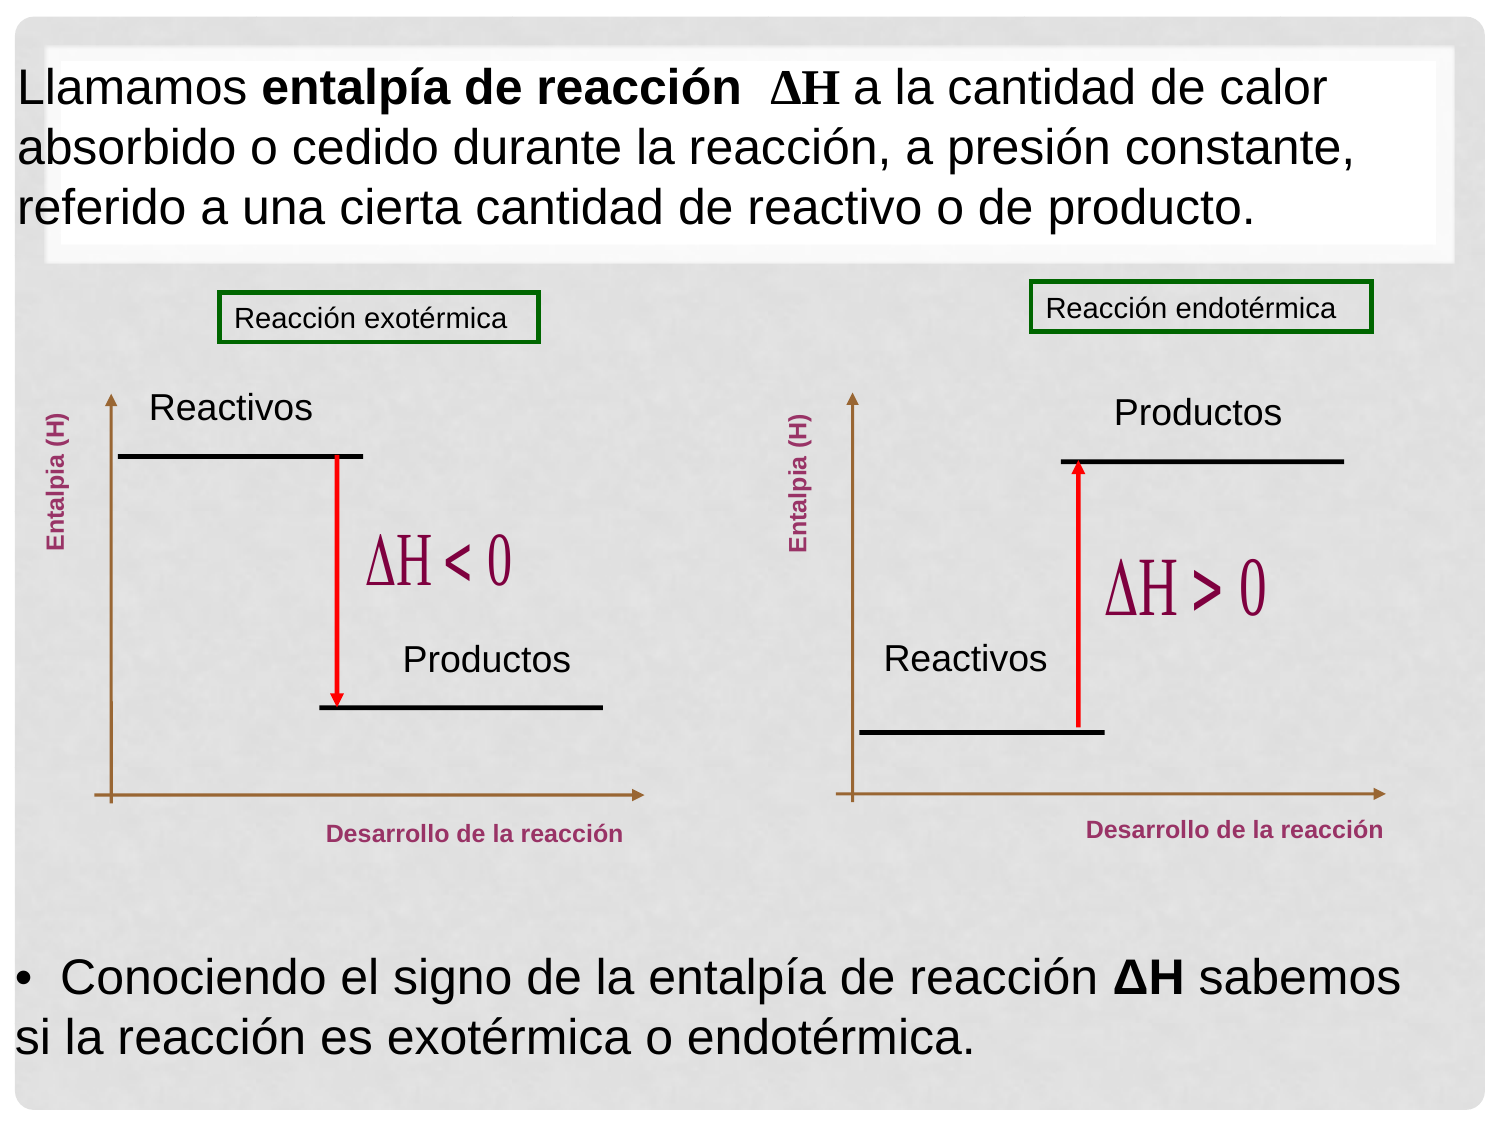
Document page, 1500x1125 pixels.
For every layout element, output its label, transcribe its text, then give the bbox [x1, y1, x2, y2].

text_box • Conociendo el signo de la entalpía de reacción ΔH sabemos si la reacción es exotérmica o endotérmica. [0, 937, 1460, 1073]
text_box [46, 281, 1448, 880]
text_box Llamamos entalpía de reacción ΔH a la cantidad de calor absorbido o cedido durante la reacción, a presión constante, referido a una cierta cantidad de reactivo o de producto. [2, 46, 1500, 242]
